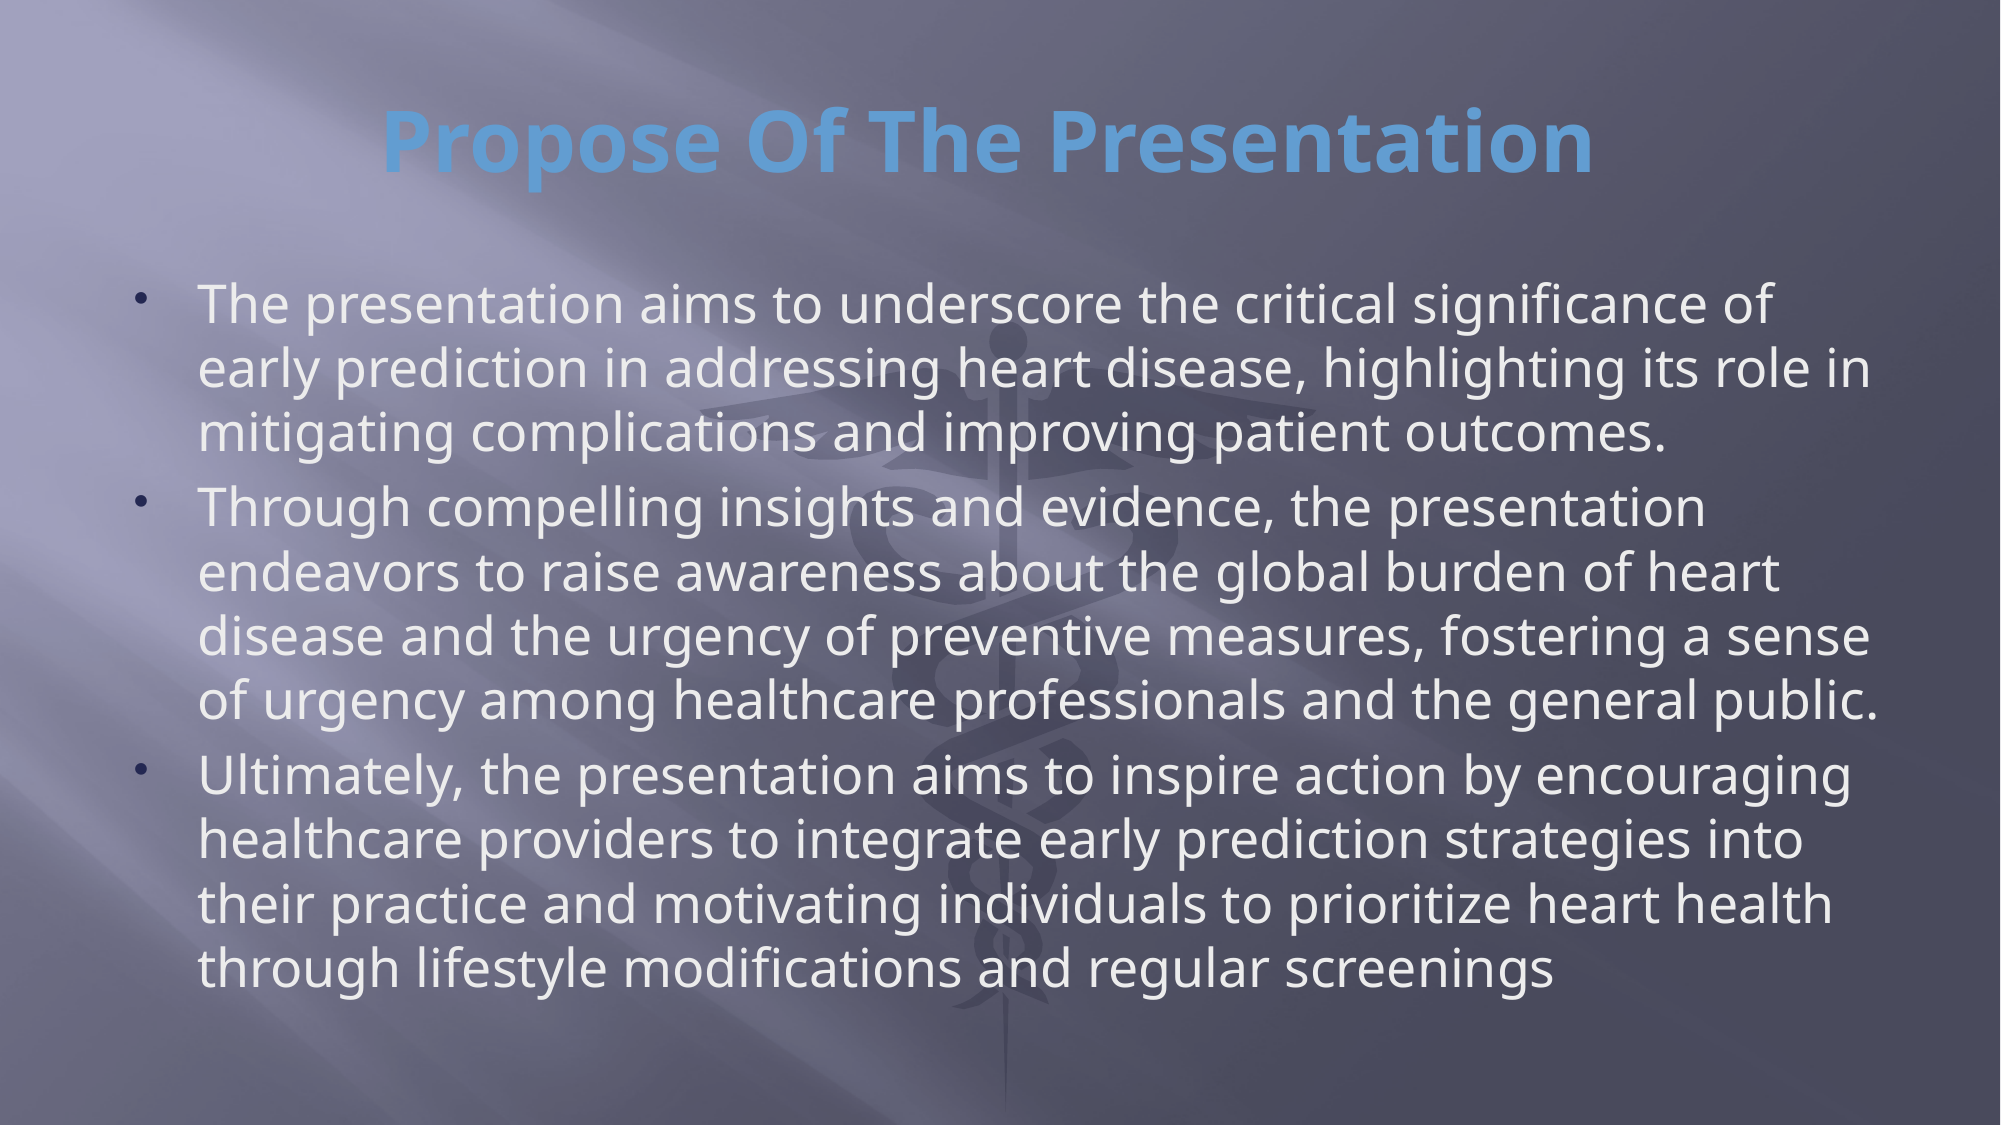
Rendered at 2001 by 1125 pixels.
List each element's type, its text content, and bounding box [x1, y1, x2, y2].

list The presentation aims to underscore the critical significance of early prediction in addressing heart disease, highlighting its role in mitigating complications and improving patient outcomes. Through compelling insights and evidence, the presentation endeavors to raise awareness about the global burden of heart disease and the urgency of preventive measures, fostering a sense of urgency among healthcare professionals and the general public. Ultimately, the presentation aims to inspire action by encouraging healthcare providers to integrate early prediction strategies into their practice and motivating individuals to prioritize heart health through lifestyle modifications and regular screenings [99, 262, 1900, 1035]
title Propose Of The Presentation [99, 45, 1900, 233]
